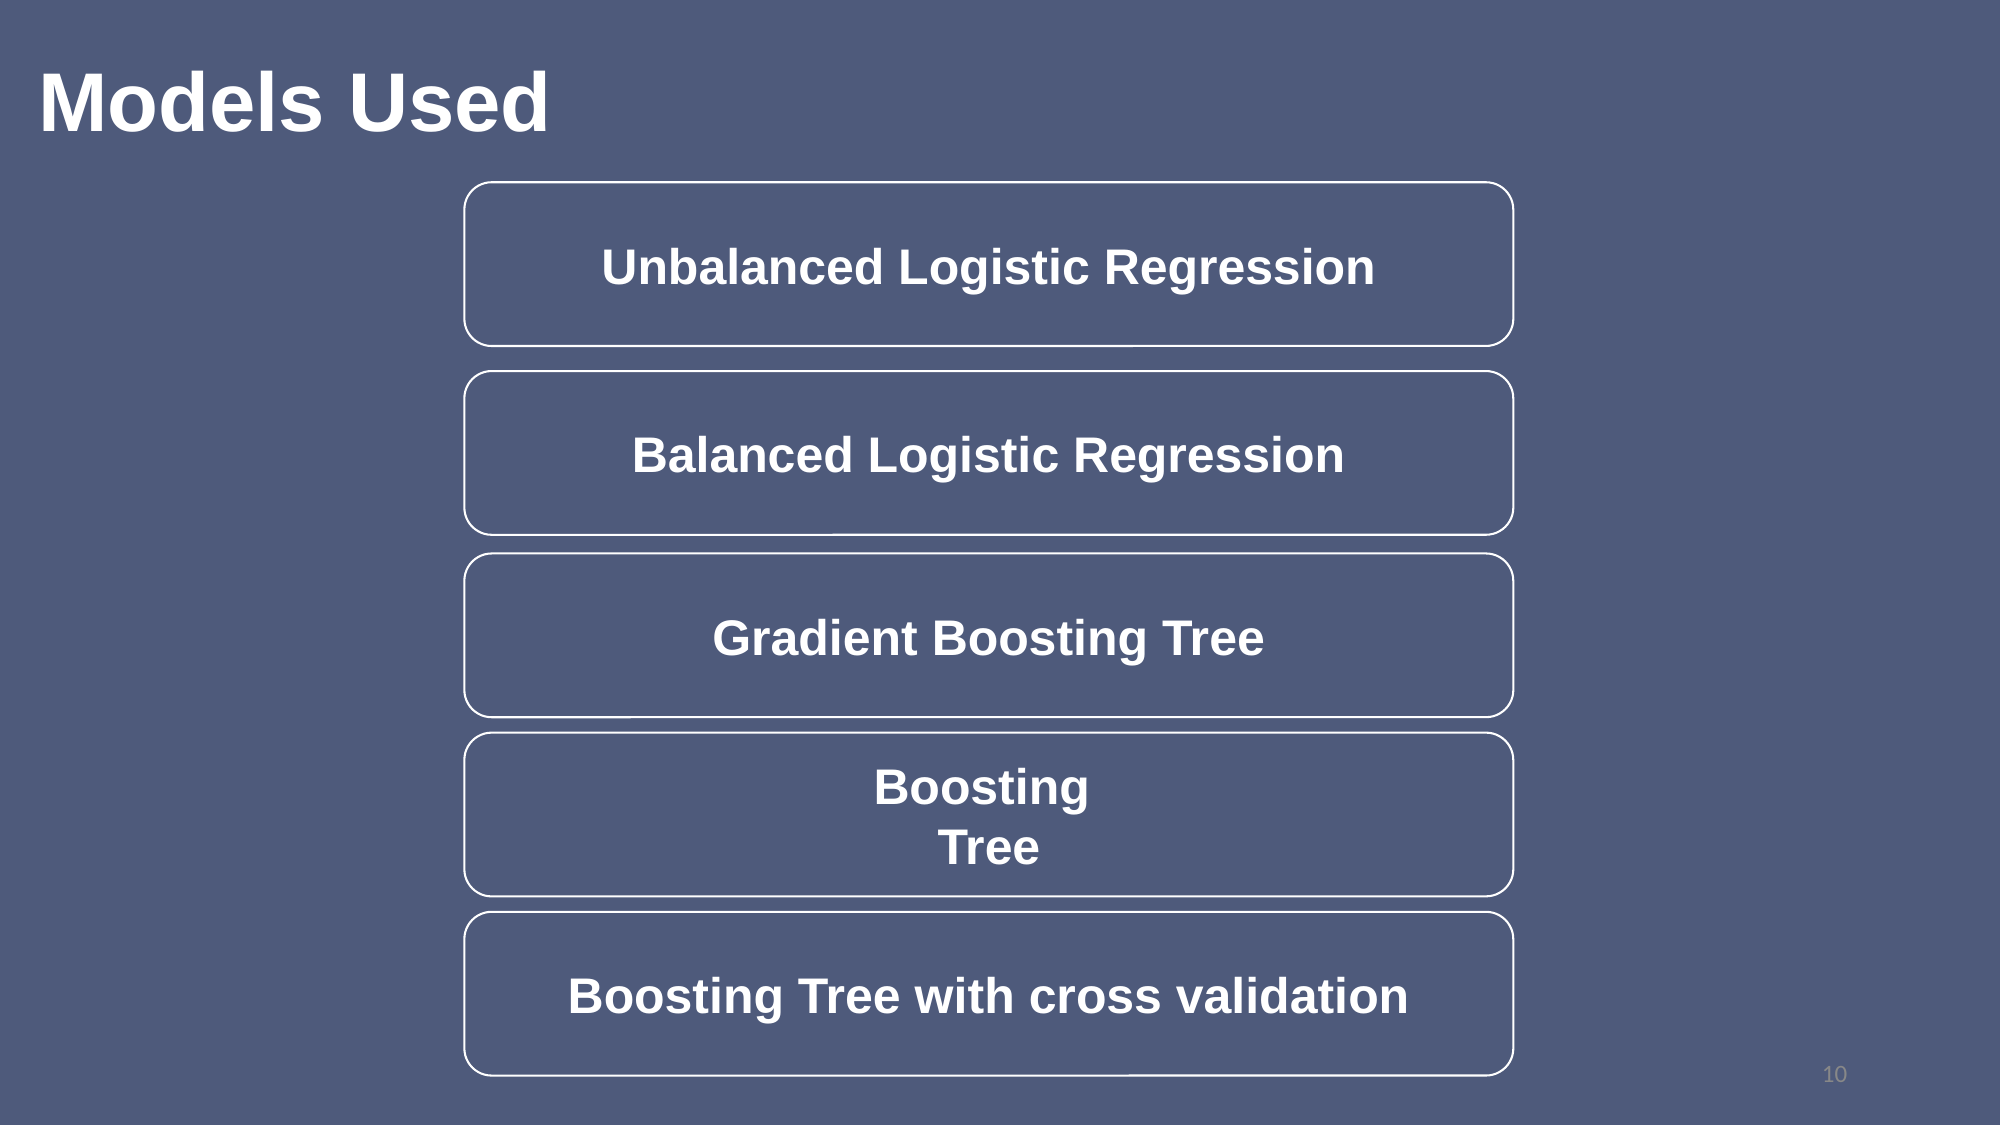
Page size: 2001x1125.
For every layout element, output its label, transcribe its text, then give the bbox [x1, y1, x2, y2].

text_box [1392, 845, 1735, 1103]
text_box Models Used [23, 41, 1356, 157]
text_box Balanced Logistic Regression [464, 371, 1514, 535]
text_box Boosting Tree with cross validation [464, 911, 1514, 1076]
text_box Unbalanced Logistic Regression [464, 182, 1514, 347]
slide_number ‹#› [1735, 1042, 1863, 1103]
text_box Boosting Tree [464, 732, 1514, 897]
text_box Gradient Boosting Tree [464, 553, 1514, 718]
